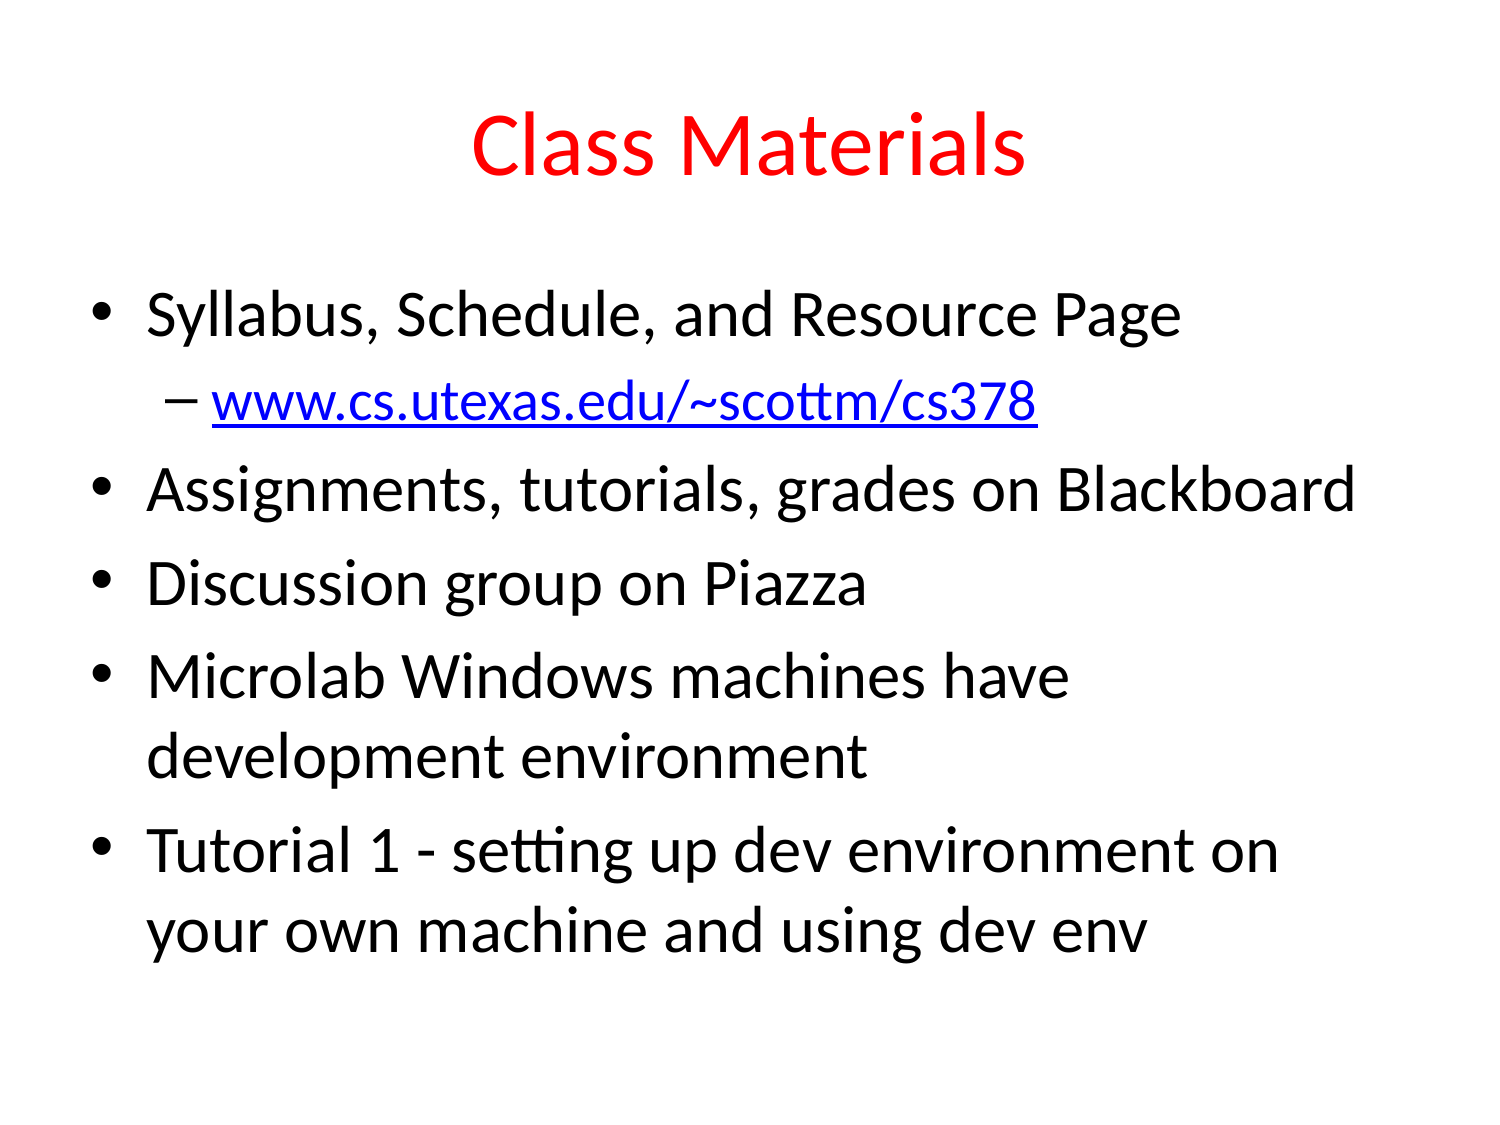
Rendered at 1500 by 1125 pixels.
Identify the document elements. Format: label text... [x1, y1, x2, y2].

title Class Materials [75, 45, 1425, 233]
list Syllabus, Schedule, and Resource Page www.cs.utexas.edu/~scottm/cs378 Assignments, tutorials, grades on Blackboard Discussion group on Piazza Microlab Windows machines have development environment Tutorial 1 - setting up dev environment on your own machine and using dev env [75, 262, 1425, 1005]
